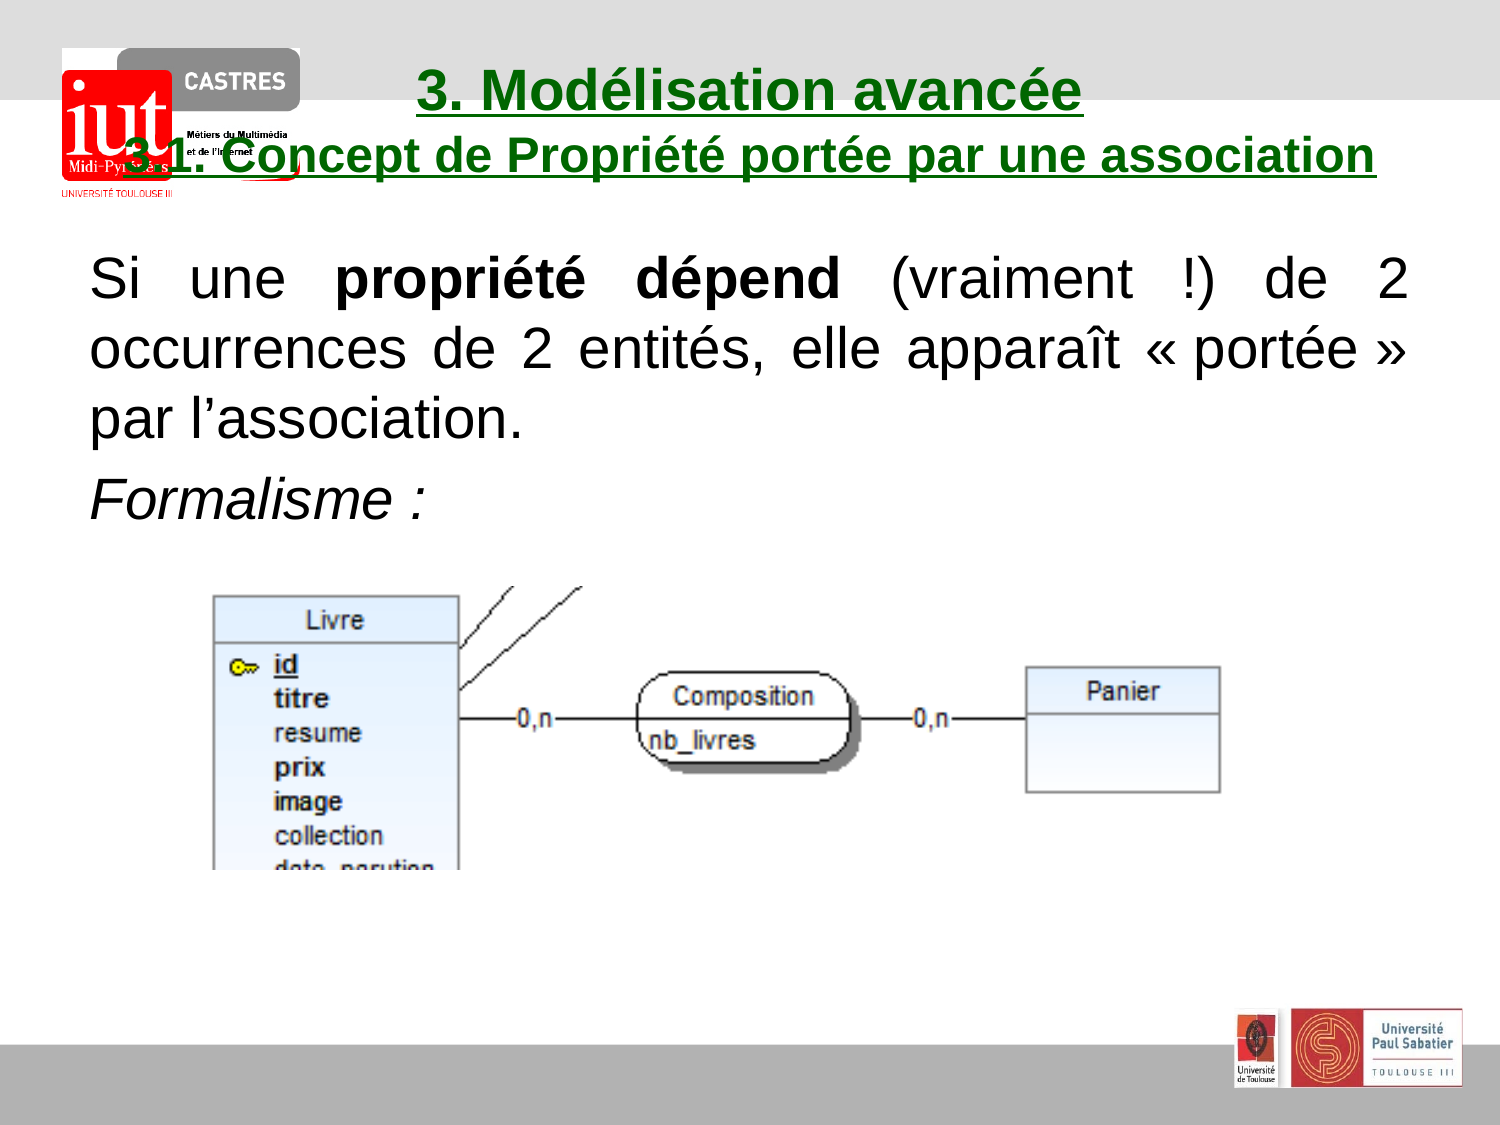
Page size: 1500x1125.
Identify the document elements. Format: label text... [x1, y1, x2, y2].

picture [62, 48, 75, 197]
list Si une propriété dépend (vraiment !) de 2 occurrences de 2 entités, elle apparaît « portée » par l’association. Formalisme : [75, 232, 1425, 1005]
picture [1234, 1003, 1463, 1088]
title 3. Modélisation avancée 3.1. Concept de Propriété portée par une association [75, 45, 1425, 232]
picture [206, 585, 1229, 870]
